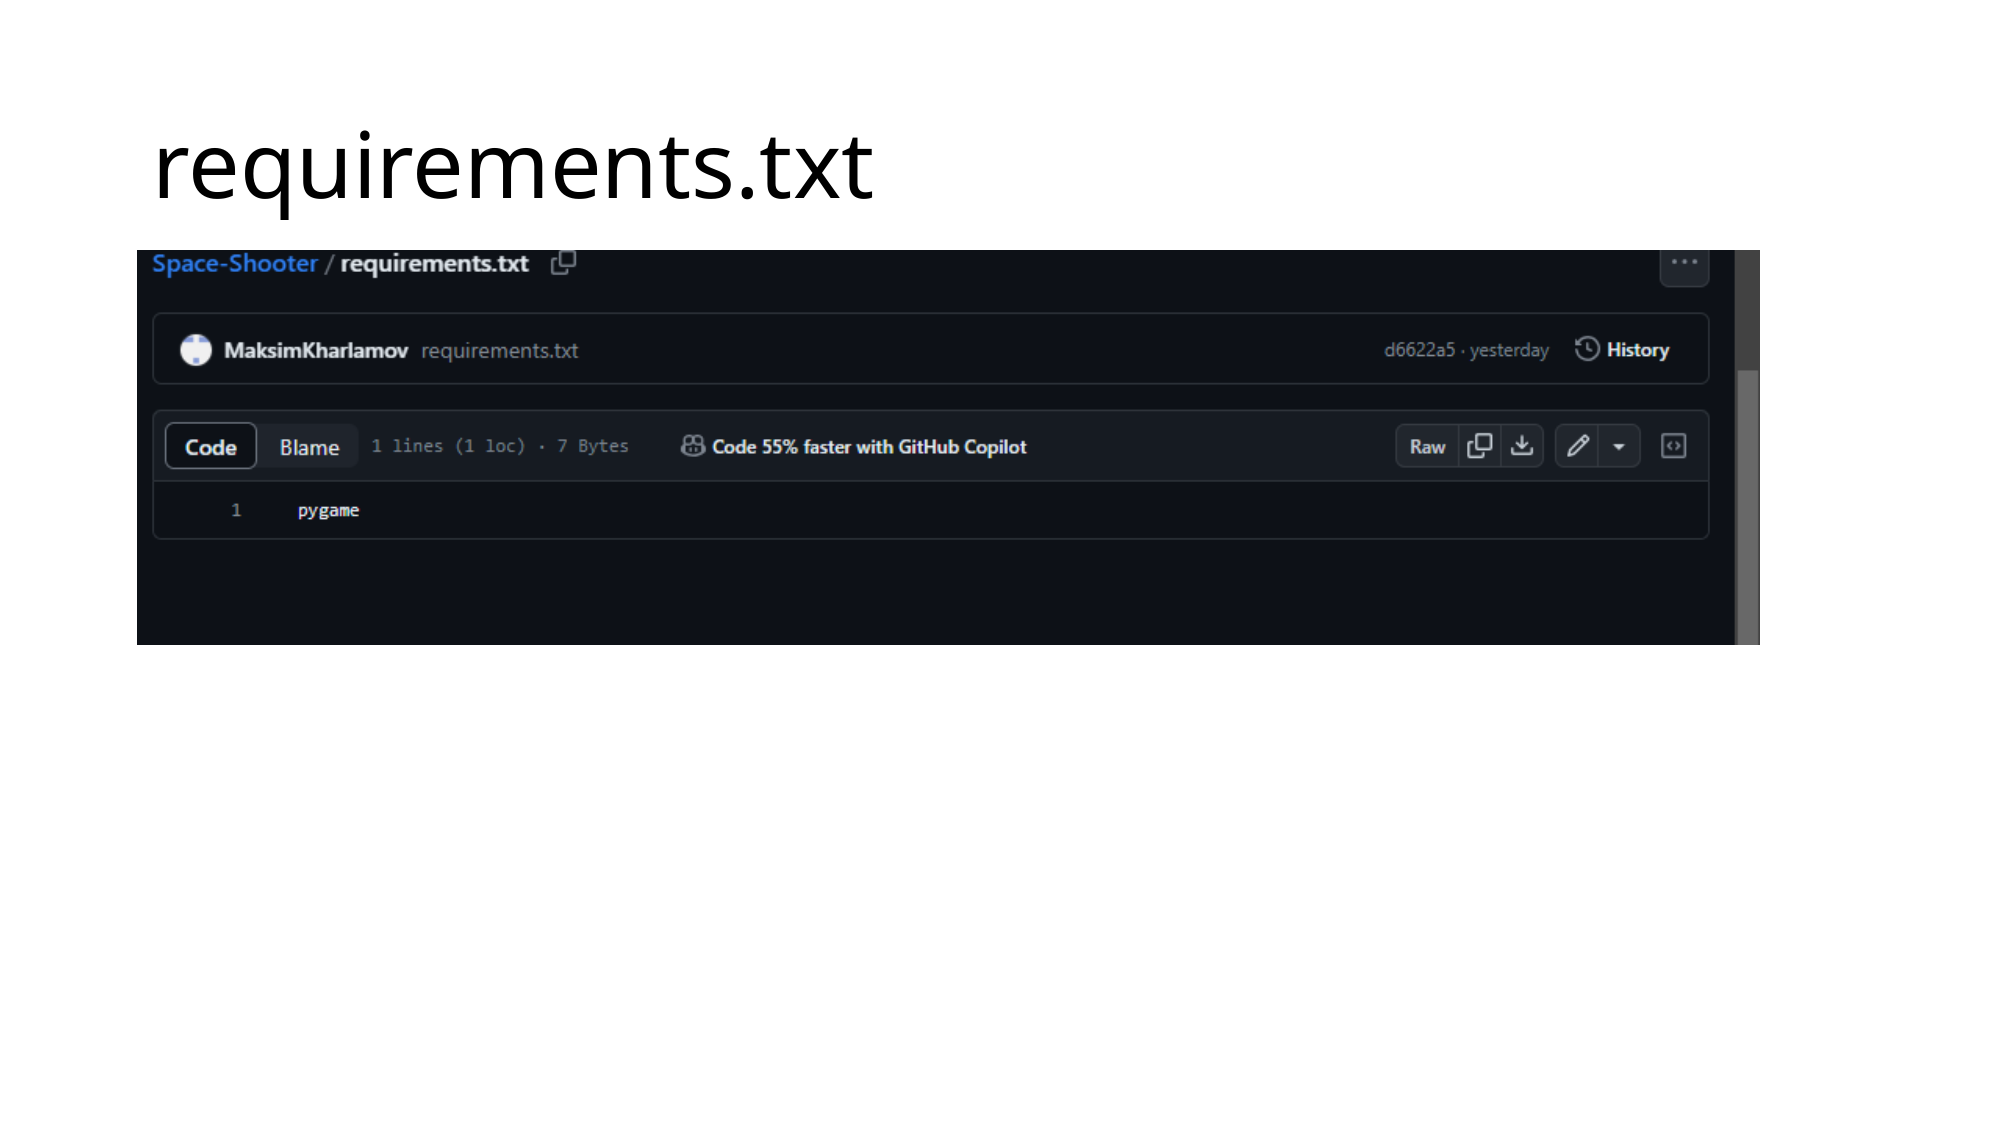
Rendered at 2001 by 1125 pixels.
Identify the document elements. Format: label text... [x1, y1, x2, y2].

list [137, 250, 1760, 645]
title requirements.txt [137, 59, 1863, 278]
